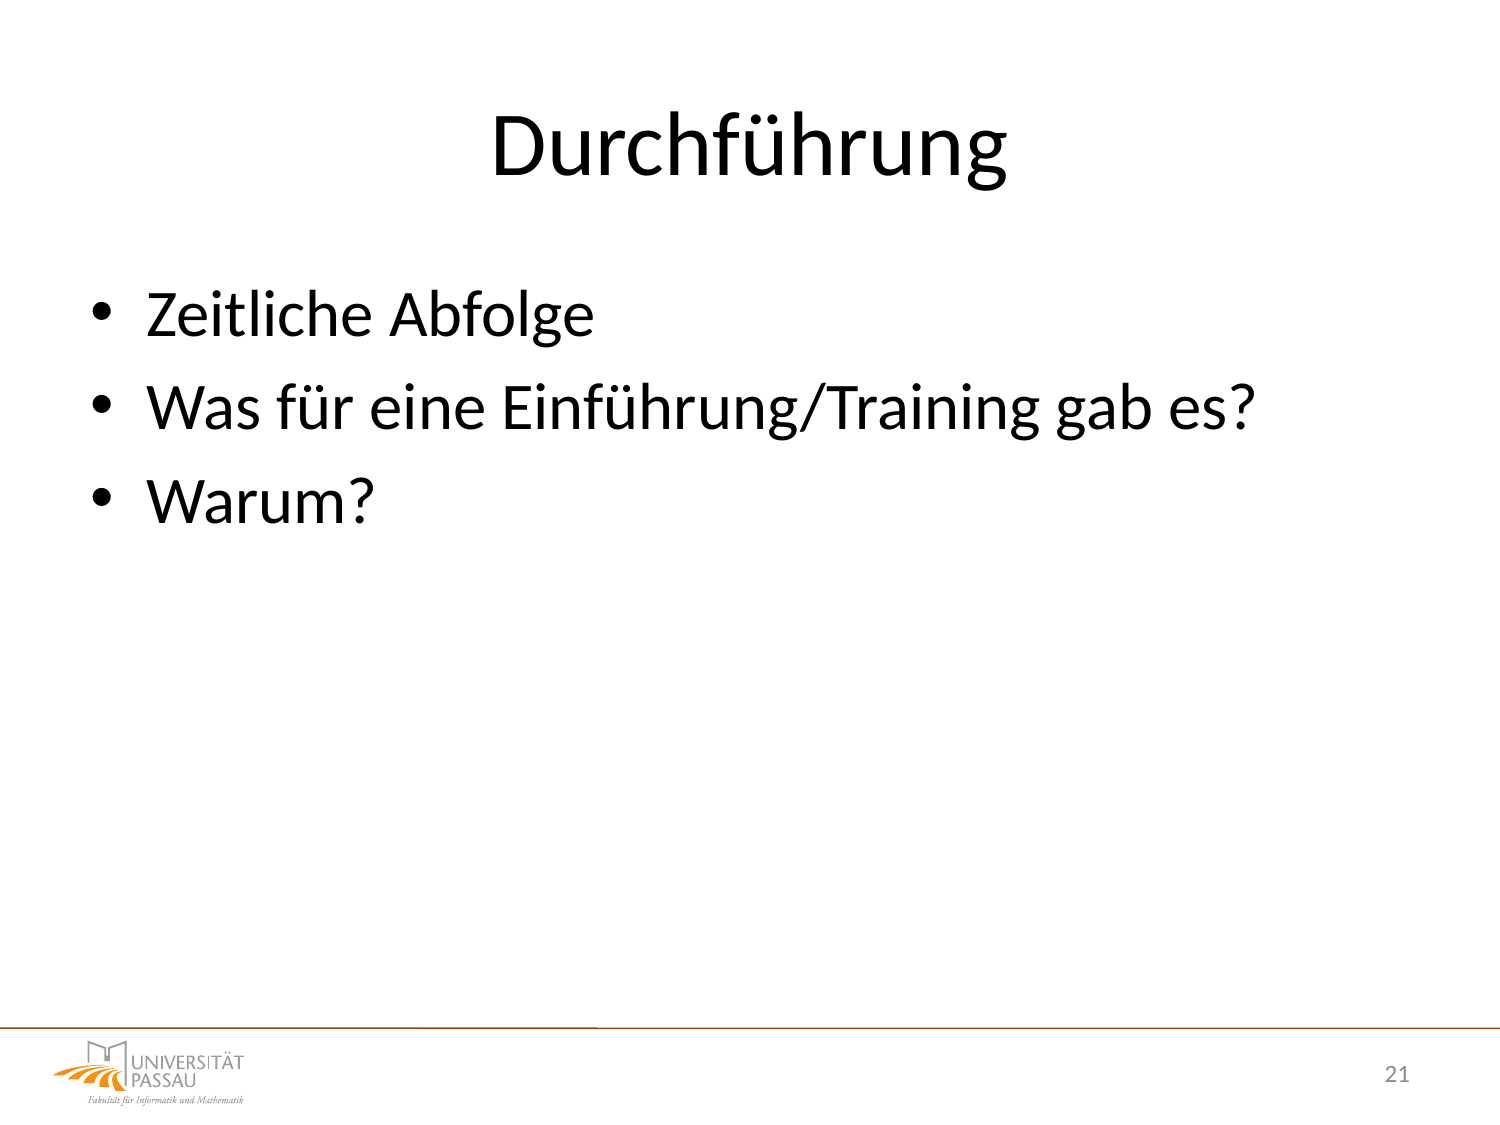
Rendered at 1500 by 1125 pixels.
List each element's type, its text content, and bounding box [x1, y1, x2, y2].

title Durchführung [75, 45, 1425, 233]
list Zeitliche Abfolge Was für eine Einführung/Training gab es? Warum? [75, 262, 1425, 1005]
slide_number 21 [1289, 1042, 1425, 1103]
